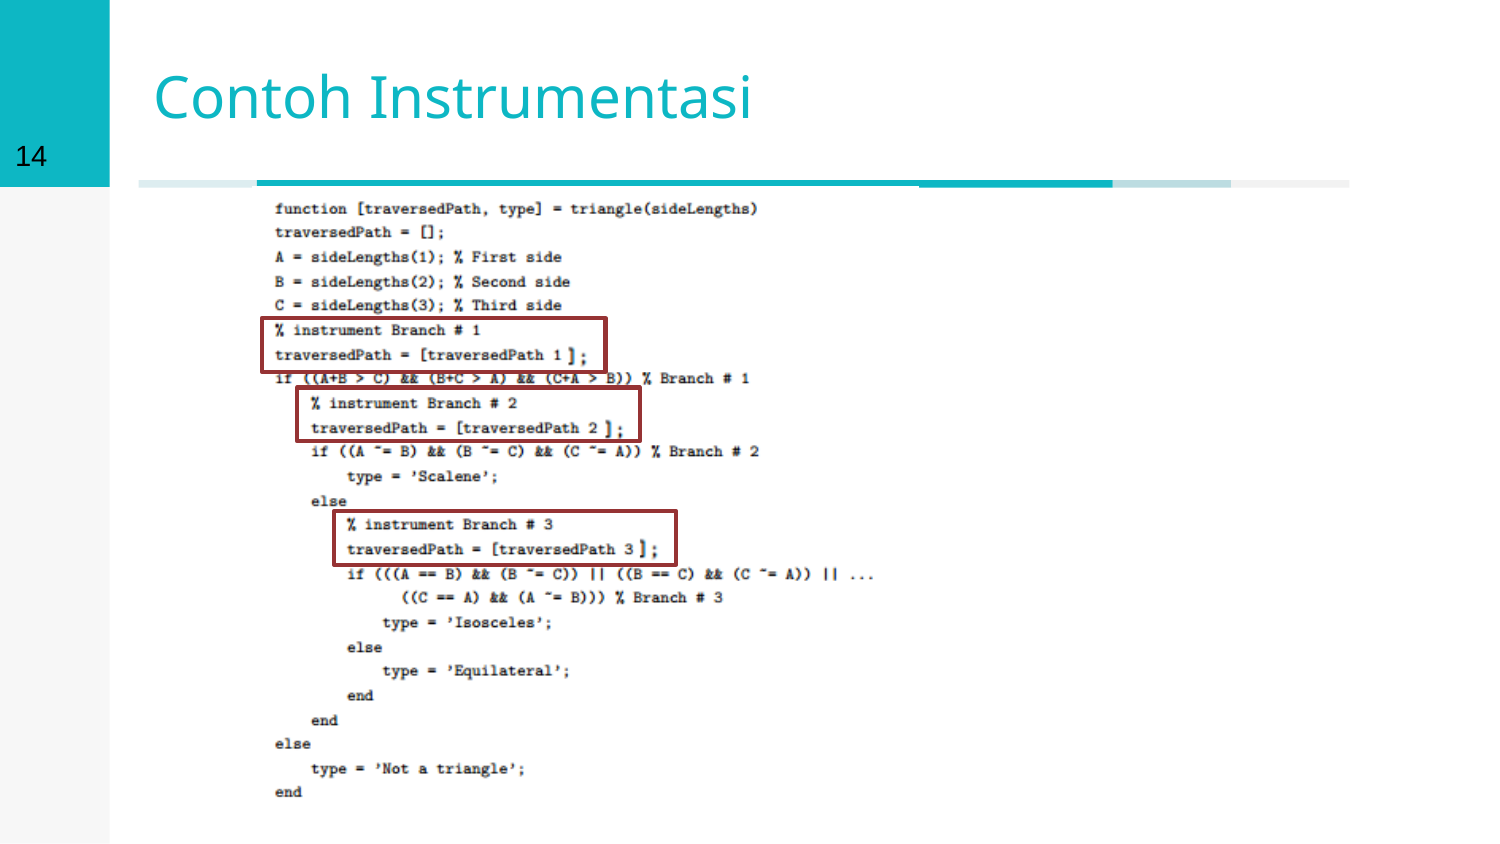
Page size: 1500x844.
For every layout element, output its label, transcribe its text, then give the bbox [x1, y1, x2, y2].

slide_number 13 [0, 0, 110, 187]
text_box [251, 186, 999, 808]
title Contoh Instrumentasi [138, 0, 1452, 146]
